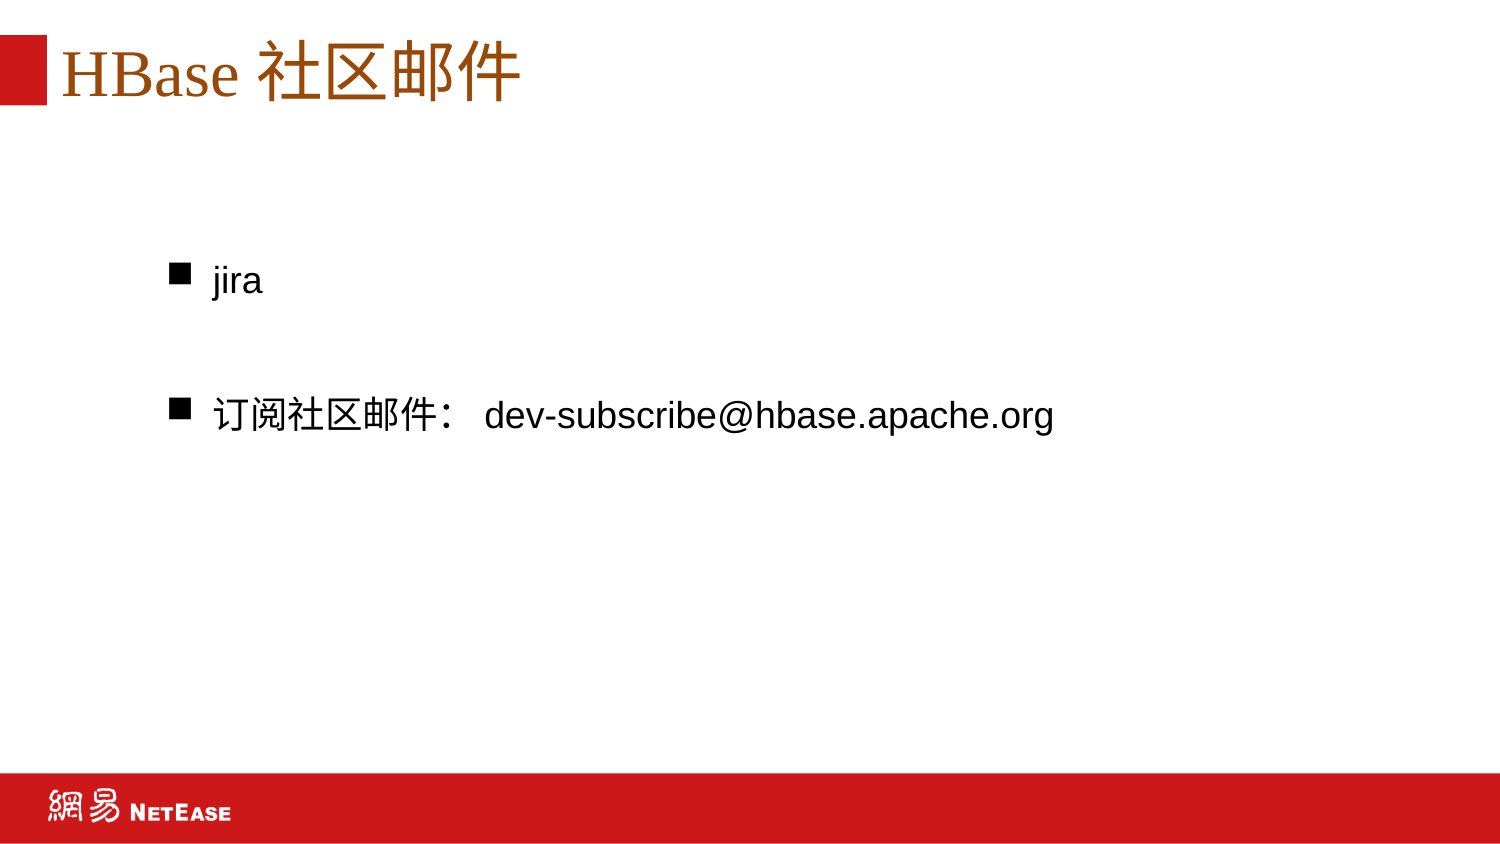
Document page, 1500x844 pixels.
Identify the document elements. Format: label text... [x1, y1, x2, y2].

picture [46, 786, 231, 824]
text_box jira 订阅社区邮件：dev-subscribe@hbase.apache.org [151, 248, 1070, 444]
title HBase社区邮件 [46, 33, 1454, 106]
